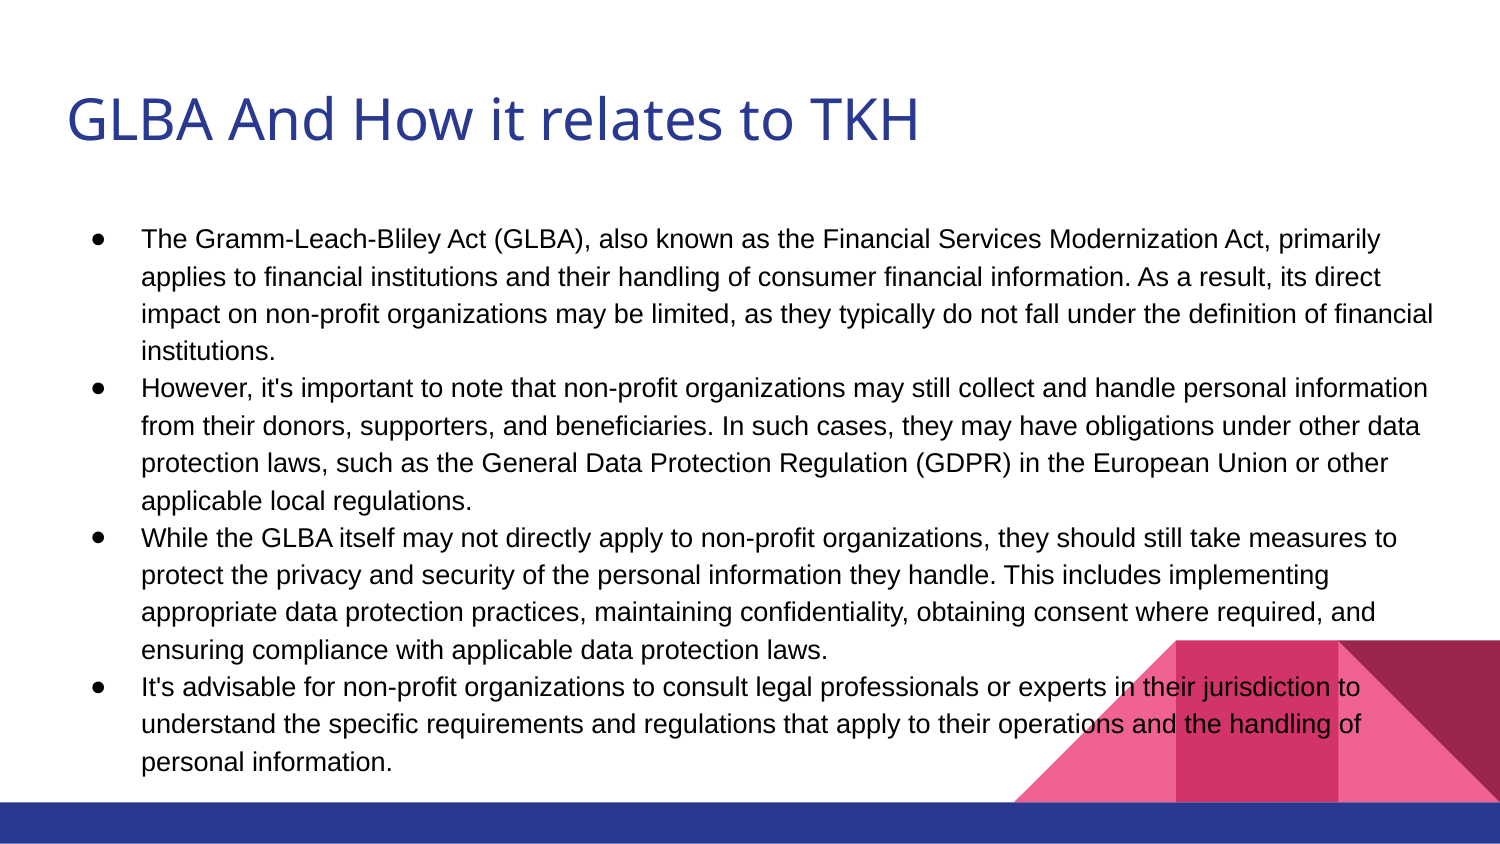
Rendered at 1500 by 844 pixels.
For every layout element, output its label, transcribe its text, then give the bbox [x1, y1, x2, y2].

title GLBA And How it relates to TKH [51, 67, 1449, 167]
list The Gramm-Leach-Bliley Act (GLBA), also known as the Financial Services Modernization Act, primarily applies to financial institutions and their handling of consumer financial information. As a result, its direct impact on non-profit organizations may be limited, as they typically do not fall under the definition of financial institutions. However, it's important to note that non-profit organizations may still collect and handle personal information from their donors, supporters, and beneficiaries. In such cases, they may have obligations under other data protection laws, such as the General Data Protection Regulation (GDPR) in the European Union or other applicable local regulations. While the GLBA itself may not directly apply to non-profit organizations, they should still take measures to protect the privacy and security of the personal information they handle. This includes implementing appropriate data protection practices, maintaining confidentiality, obtaining consent where required, and ensuring compliance with applicable data protection laws. It's advisable for non-profit organizations to consult legal professionals or experts in their jurisdiction to understand the specific requirements and regulations that apply to their operations and the handling of personal information. [51, 201, 1449, 750]
